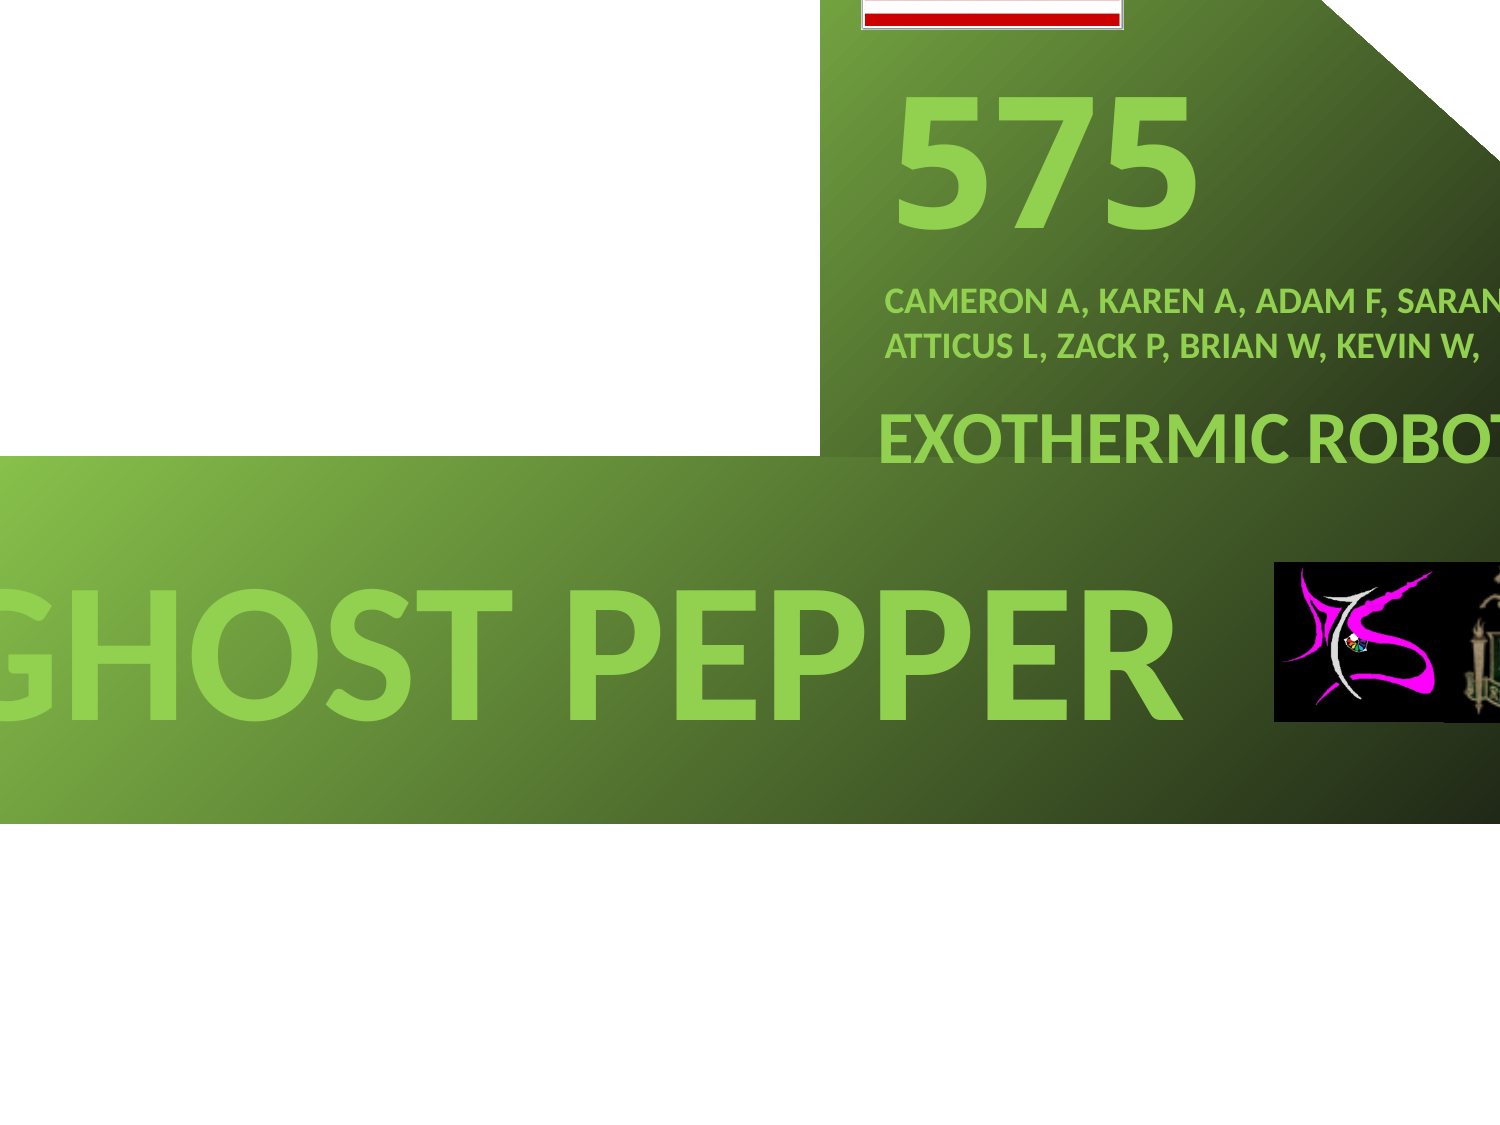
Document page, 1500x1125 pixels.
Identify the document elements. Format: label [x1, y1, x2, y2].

picture [860, 0, 1124, 30]
picture [1273, 562, 1500, 723]
text_box [0, 0, 1500, 824]
